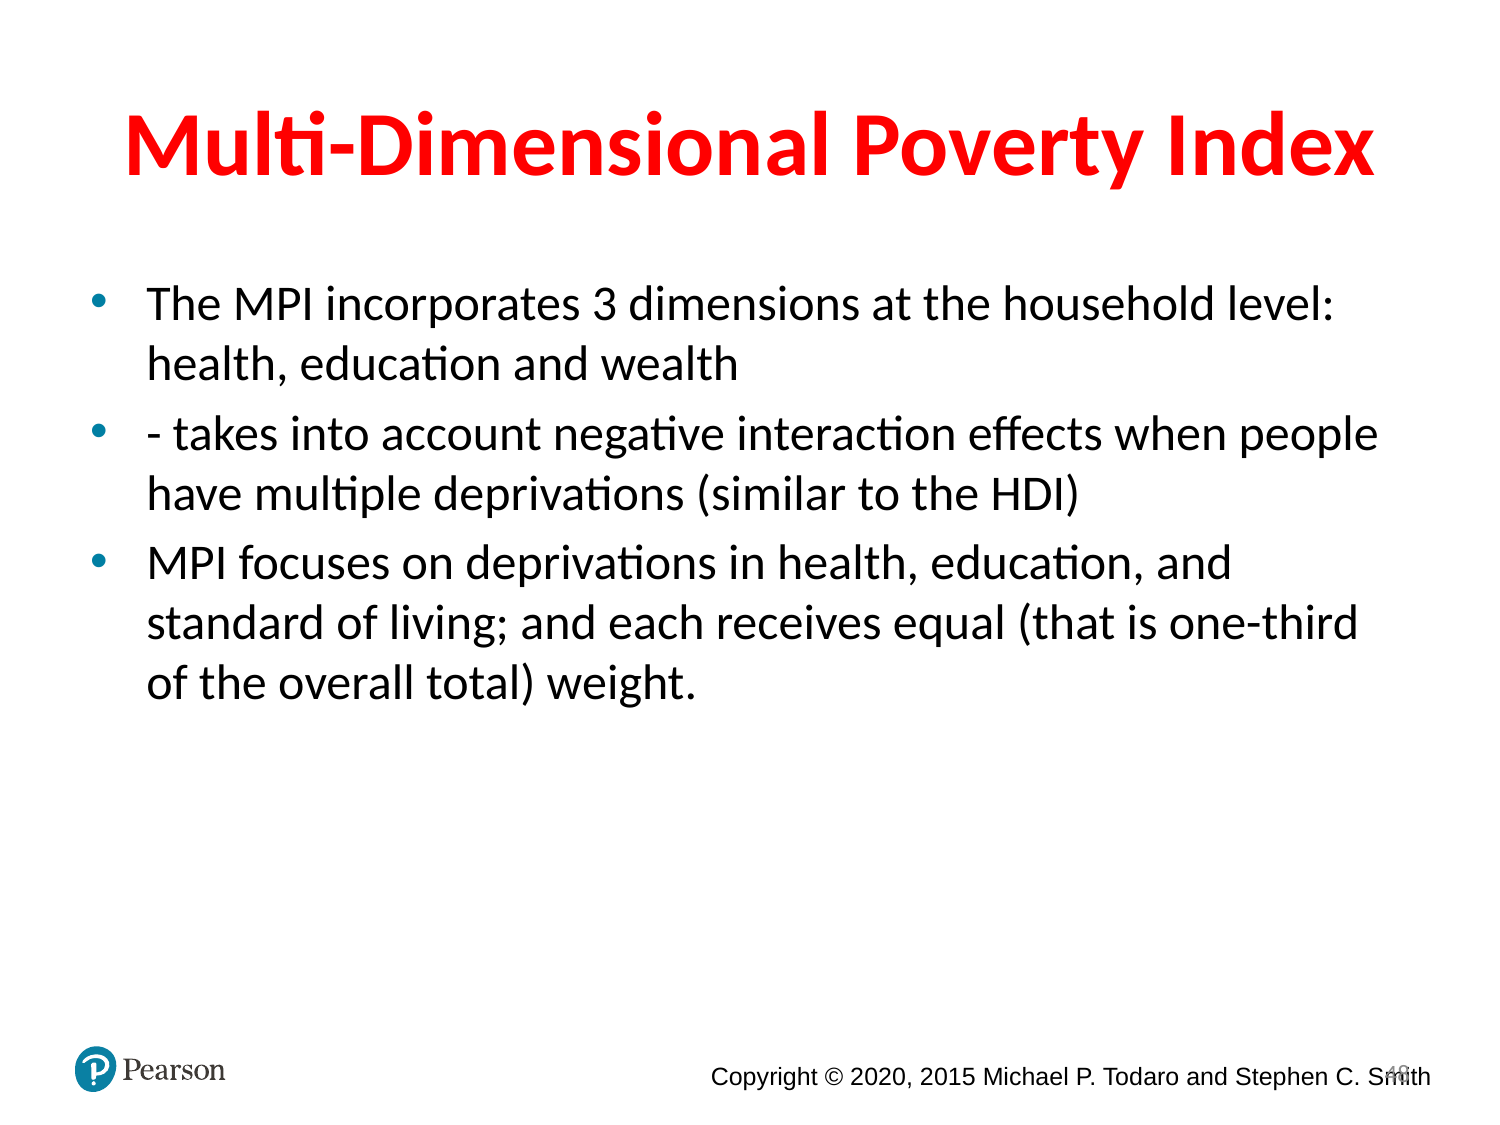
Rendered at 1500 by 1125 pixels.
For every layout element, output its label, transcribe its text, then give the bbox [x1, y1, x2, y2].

title Multi-Dimensional Poverty Index [75, 45, 1425, 233]
list The MPI incorporates 3 dimensions at the household level: health, education and wealth - takes into account negative interaction effects when people have multiple deprivations (similar to the HDI) MPI focuses on deprivations in health, education, and standard of living; and each receives equal (that is one-third of the overall total) weight. [75, 262, 1425, 1005]
slide_number 48 [1074, 1042, 1425, 1103]
